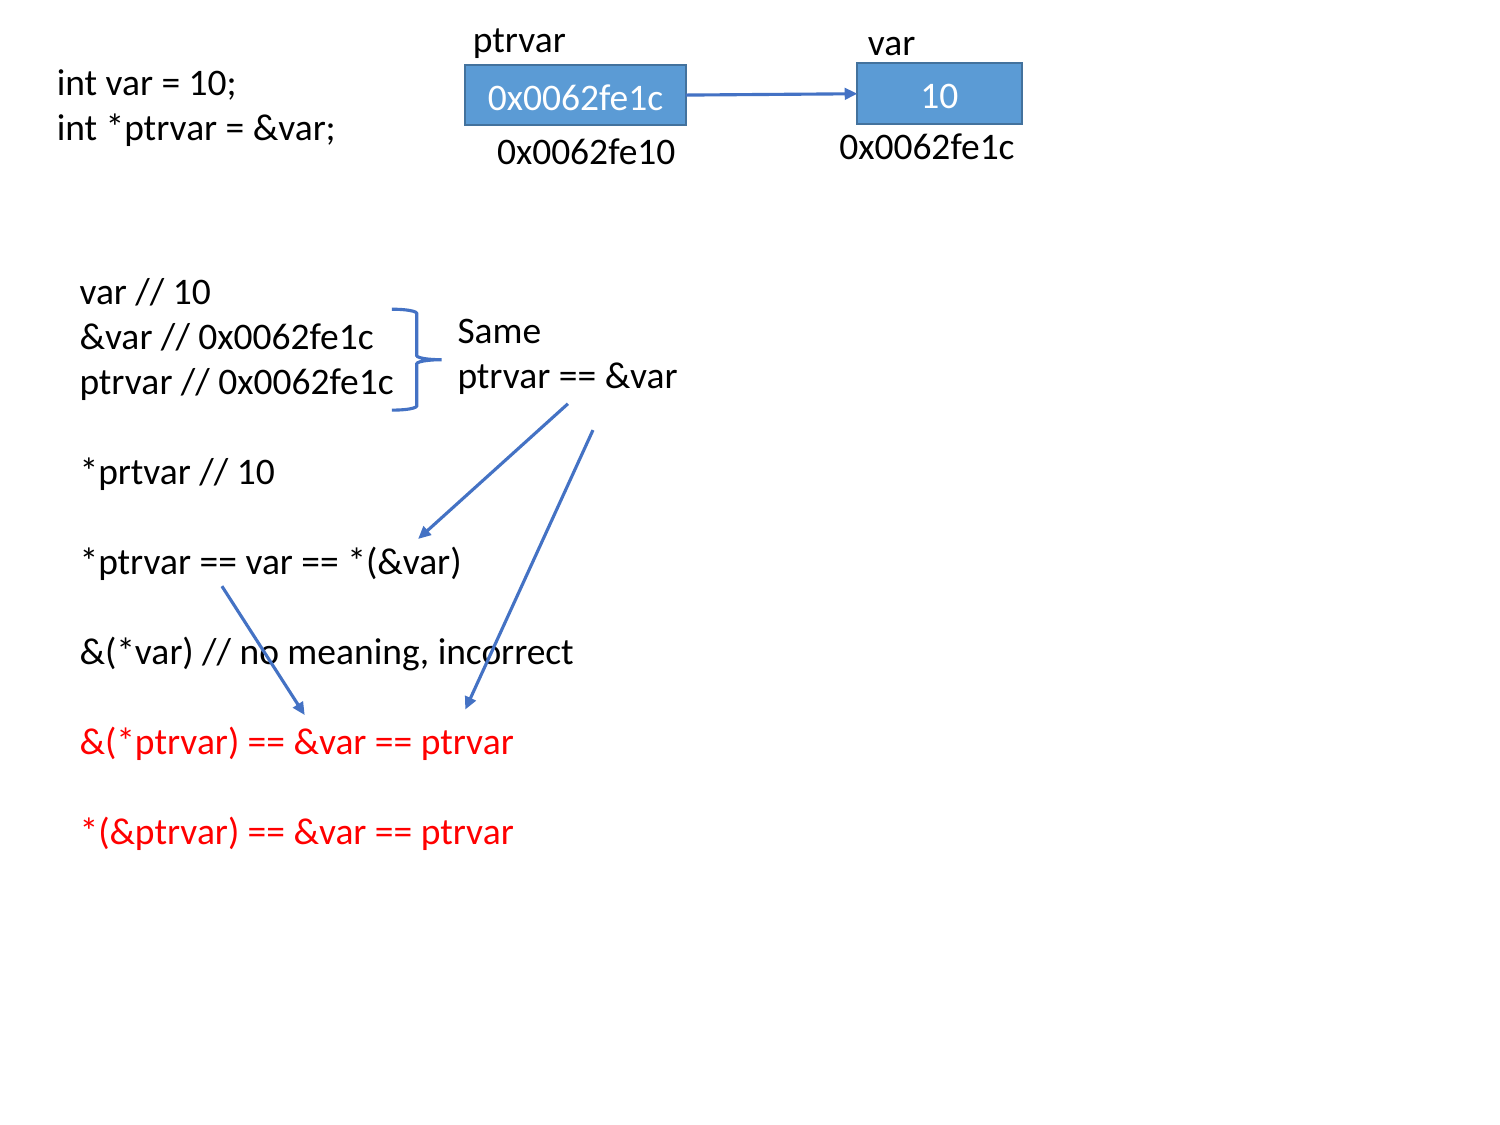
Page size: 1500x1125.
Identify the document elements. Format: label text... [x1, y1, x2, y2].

text_box 0x0062fe1c [464, 64, 687, 126]
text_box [465, 430, 593, 710]
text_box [221, 586, 305, 715]
text_box 0x0062fe10 [482, 119, 691, 180]
text_box ptrvar [458, 7, 581, 68]
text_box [418, 405, 568, 539]
text_box [391, 307, 442, 412]
text_box 0x0062fe1c [824, 114, 1045, 175]
text_box var // 10 &var // 0x0062fe1c ptrvar // 0x0062fe1c *prtvar // 10 *ptrvar == var == *(&var) &(*var) // no meaning, incorrect &(*ptrvar) == &var == ptrvar *(&ptrvar) == &var == ptrvar [64, 259, 590, 860]
text_box var [853, 10, 931, 71]
text_box Same ptrvar == &var [442, 298, 694, 404]
text_box 10 [856, 62, 1023, 114]
text_box int var = 10; int *ptrvar = &var; [42, 50, 352, 156]
